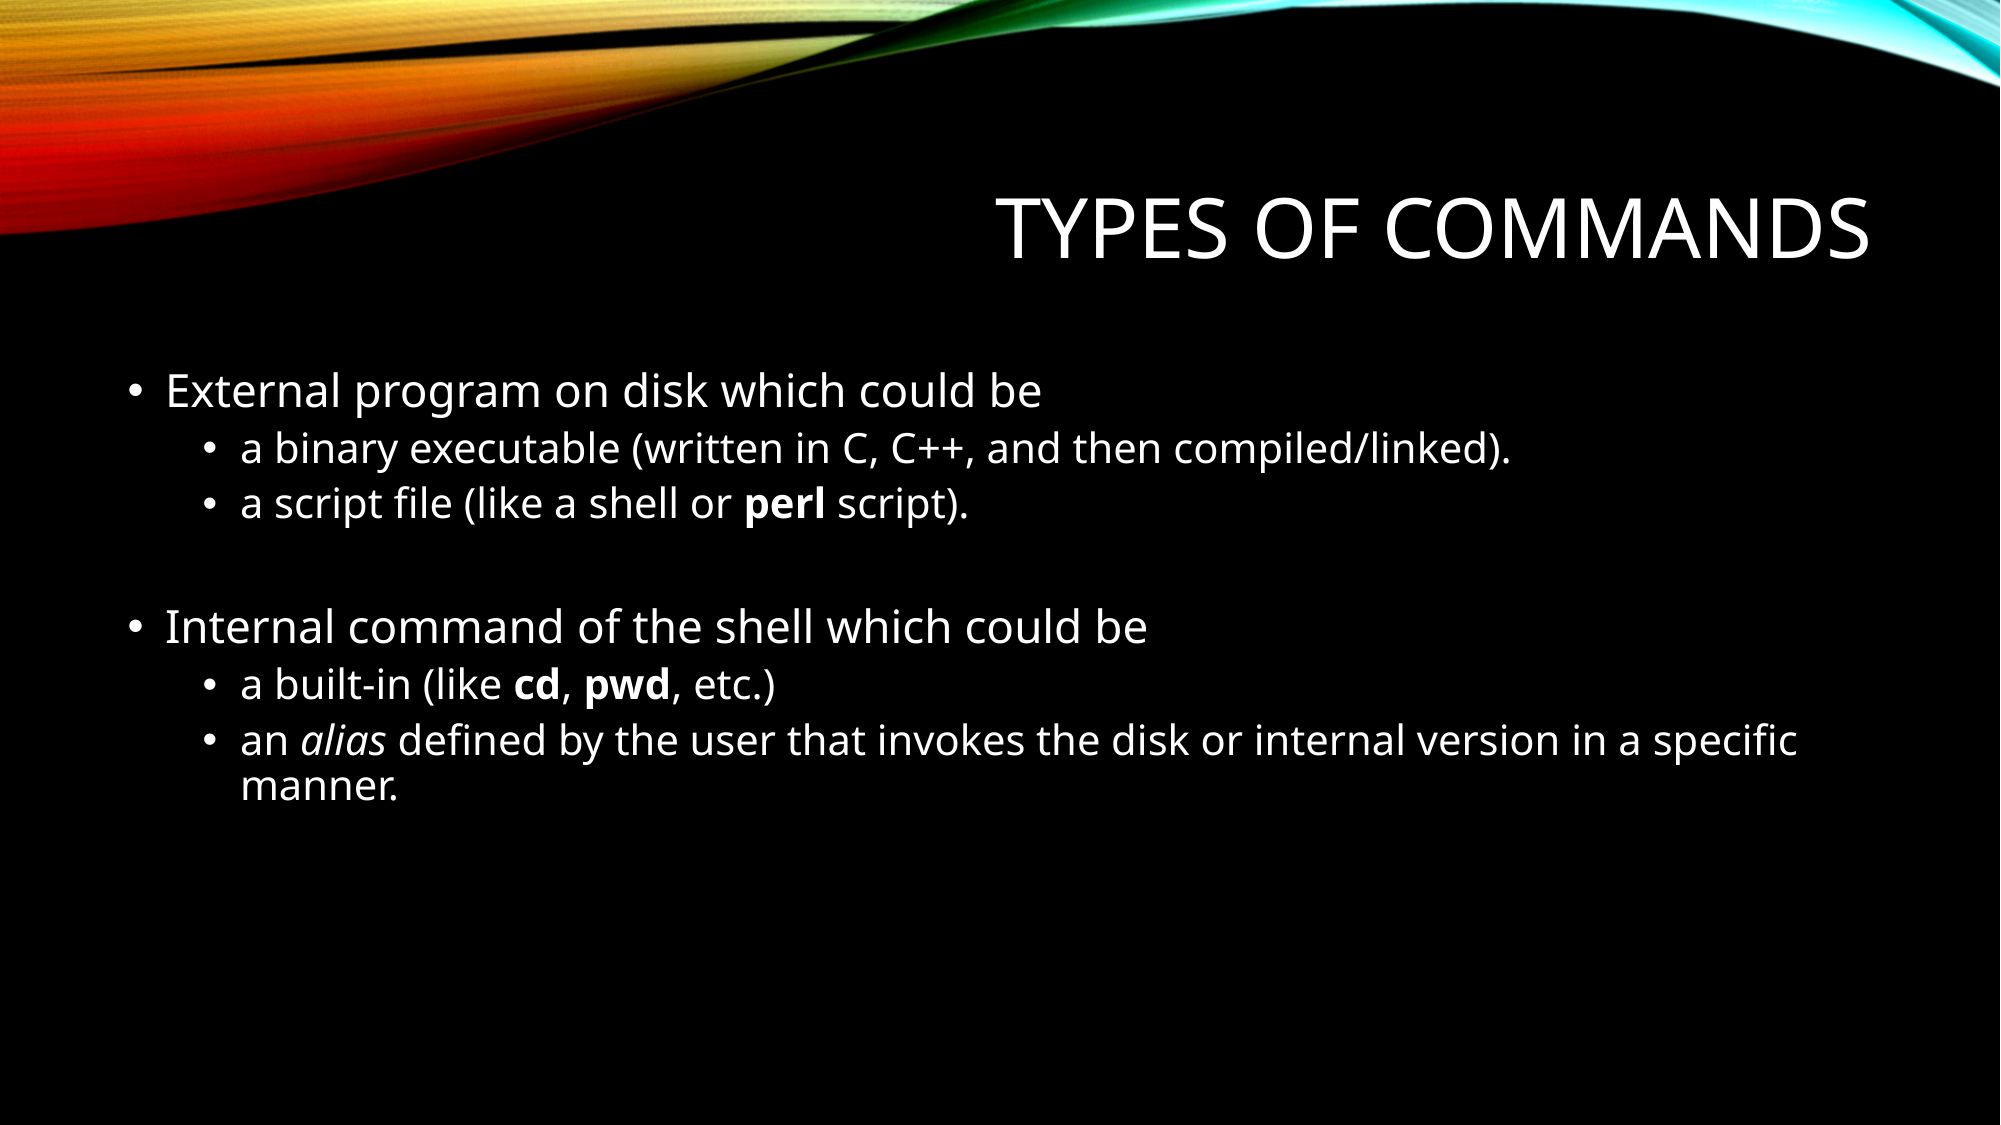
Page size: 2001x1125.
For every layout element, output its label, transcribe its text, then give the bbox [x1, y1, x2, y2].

title Types of Commands [474, 125, 1888, 338]
picture [0, 0, 2000, 237]
list External program on disk which could be a binary executable (written in C, C++, and then compiled/linked). a script file (like a shell or perl script). Internal command of the shell which could be a built-in (like cd, pwd, etc.) an alias defined by the user that invokes the disk or internal version in a specific manner. [112, 360, 1888, 1021]
